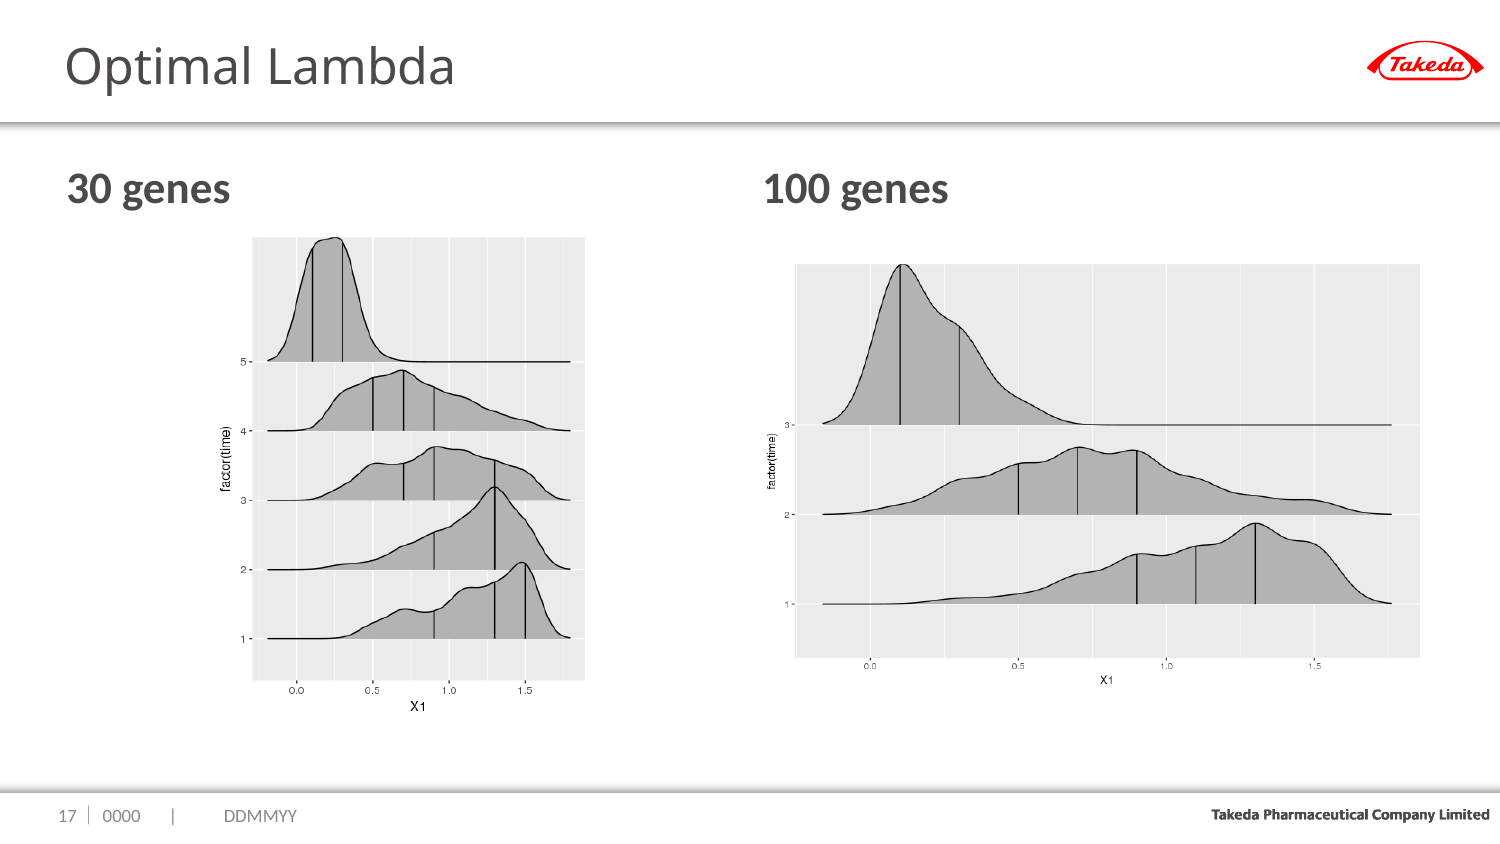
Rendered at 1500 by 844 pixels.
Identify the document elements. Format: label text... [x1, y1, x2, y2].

slide_number 16 [4, 802, 77, 827]
title Optimal Lambda [64, 21, 1353, 108]
list 30 genes [66, 151, 738, 221]
picture [0, 122, 1500, 793]
list 100 genes [761, 151, 1425, 221]
footer ｜0000 | DDMMYY [79, 802, 836, 827]
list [761, 258, 1426, 689]
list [213, 229, 591, 717]
